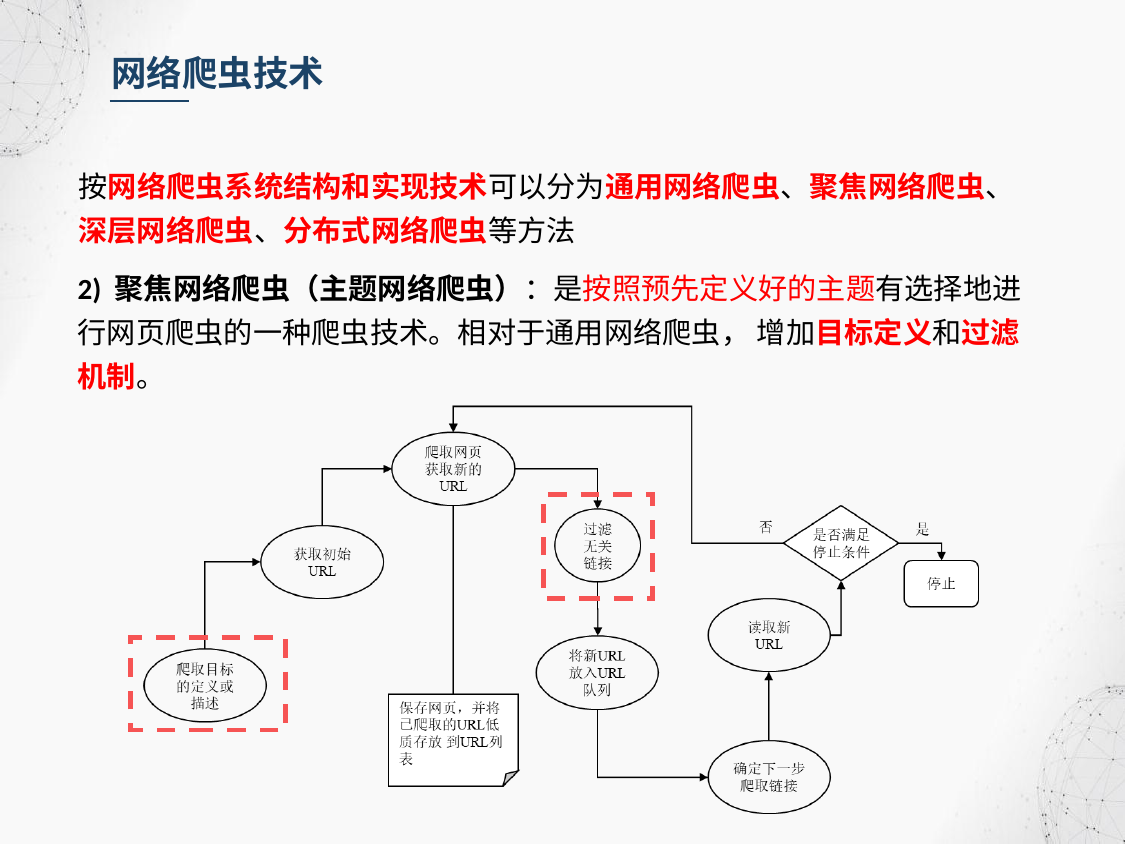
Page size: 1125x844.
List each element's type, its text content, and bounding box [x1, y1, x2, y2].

picture [0, 0, 1125, 844]
text_box 2) 聚焦网络爬虫（主题网络爬虫）：是按照预先定义好的主题有选择地进行网页爬虫的一种爬虫技术。相对于通用网络爬虫， 增加目标定义和过滤机制。 [62, 254, 1053, 401]
text_box 网络爬虫技术 [100, 45, 406, 99]
text_box 按网络爬虫系统结构和实现技术可以分为通用网络爬虫、聚焦网络爬虫、深层网络爬虫、分布式网络爬虫等方法 [63, 152, 1057, 255]
text_box [129, 636, 136, 731]
